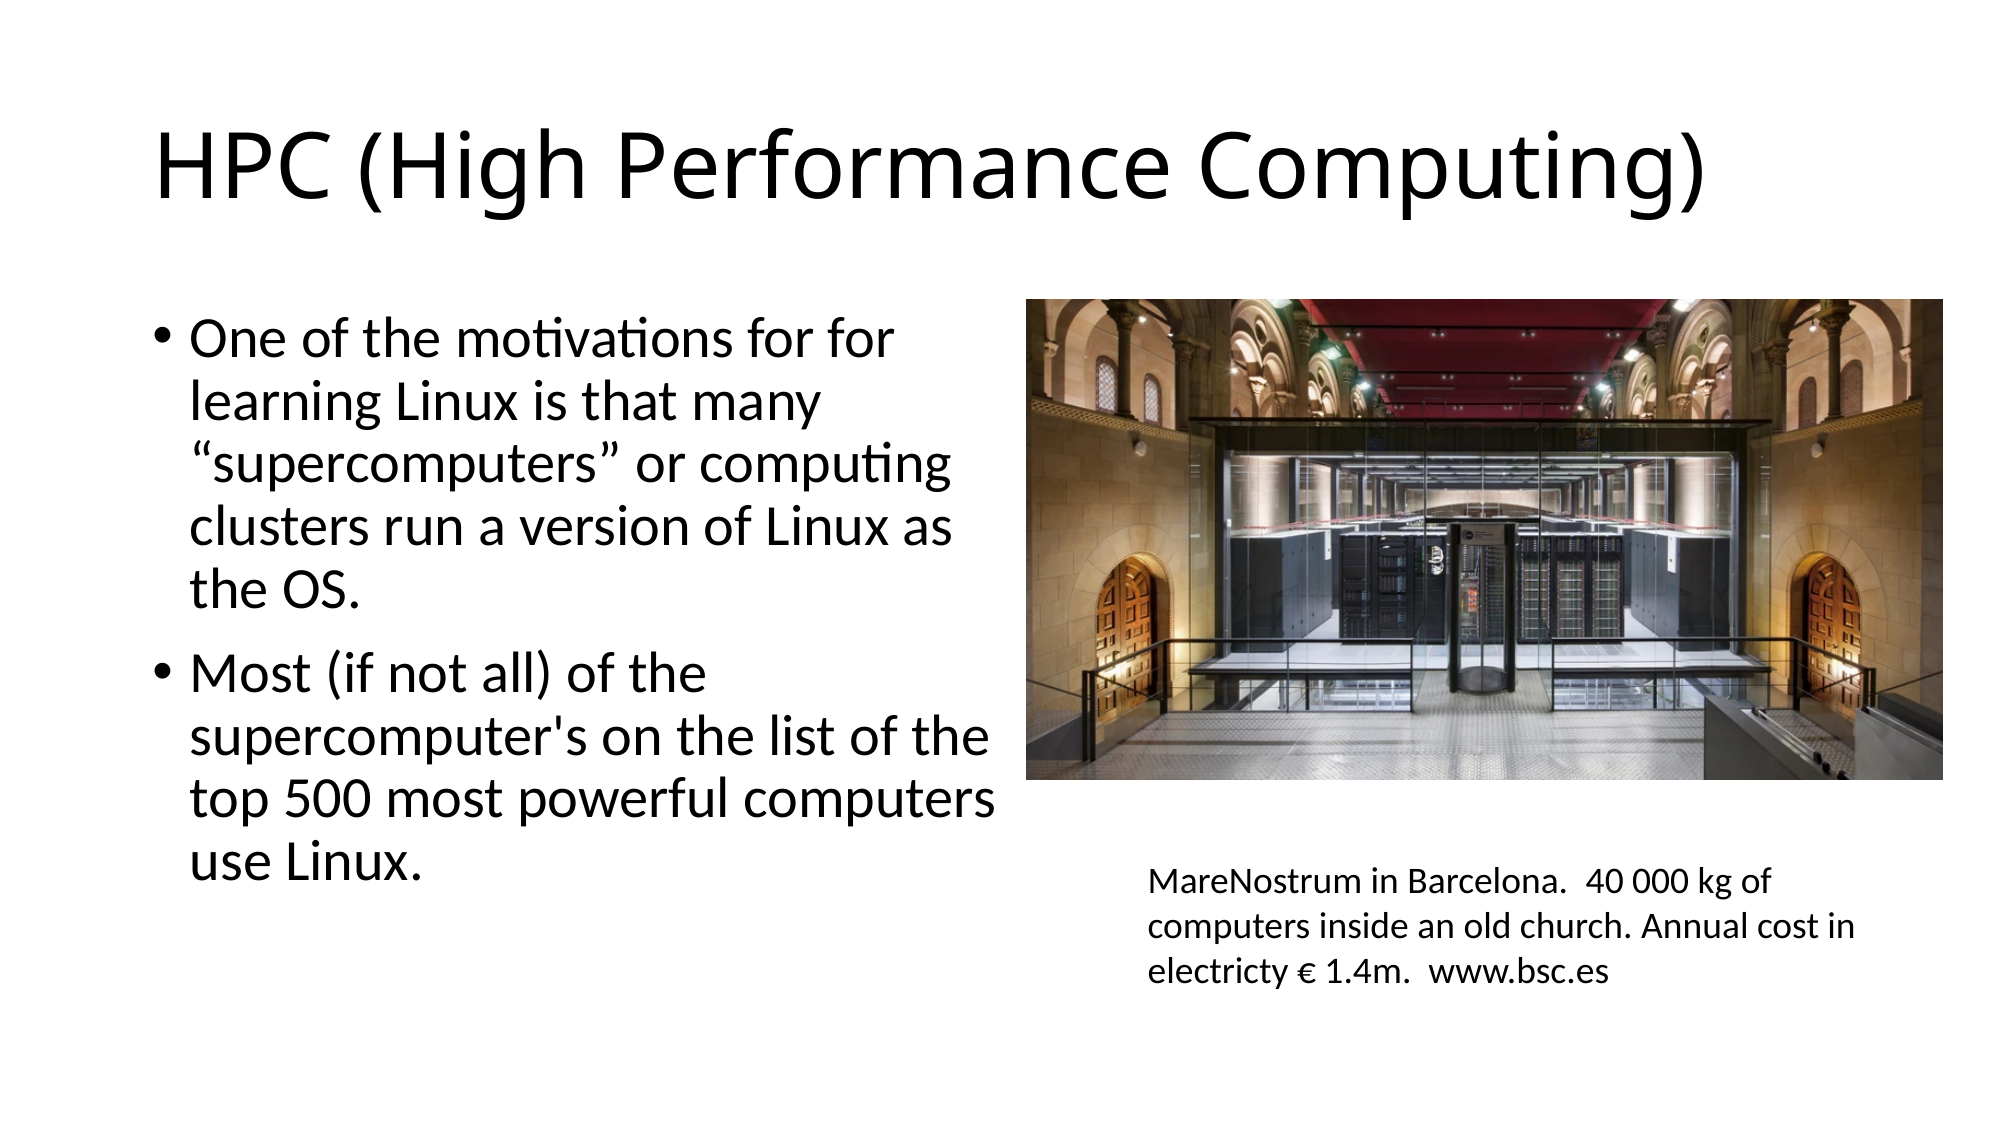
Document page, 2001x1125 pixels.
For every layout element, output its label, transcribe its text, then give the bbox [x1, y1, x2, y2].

title HPC (High Performance Computing) [137, 59, 1863, 278]
picture [1026, 299, 1943, 780]
text_box MareNostrum in Barcelona. 40 000 kg of computers inside an old church. Annual cost in electricty € 1.4m. www.bsc.es [1132, 848, 1928, 999]
list One of the motivations for for learning Linux is that many “supercomputers” or computing clusters run a version of Linux as the OS. Most (if not all) of the supercomputer's on the list of the top 500 most powerful computers use Linux. [137, 299, 1026, 1014]
